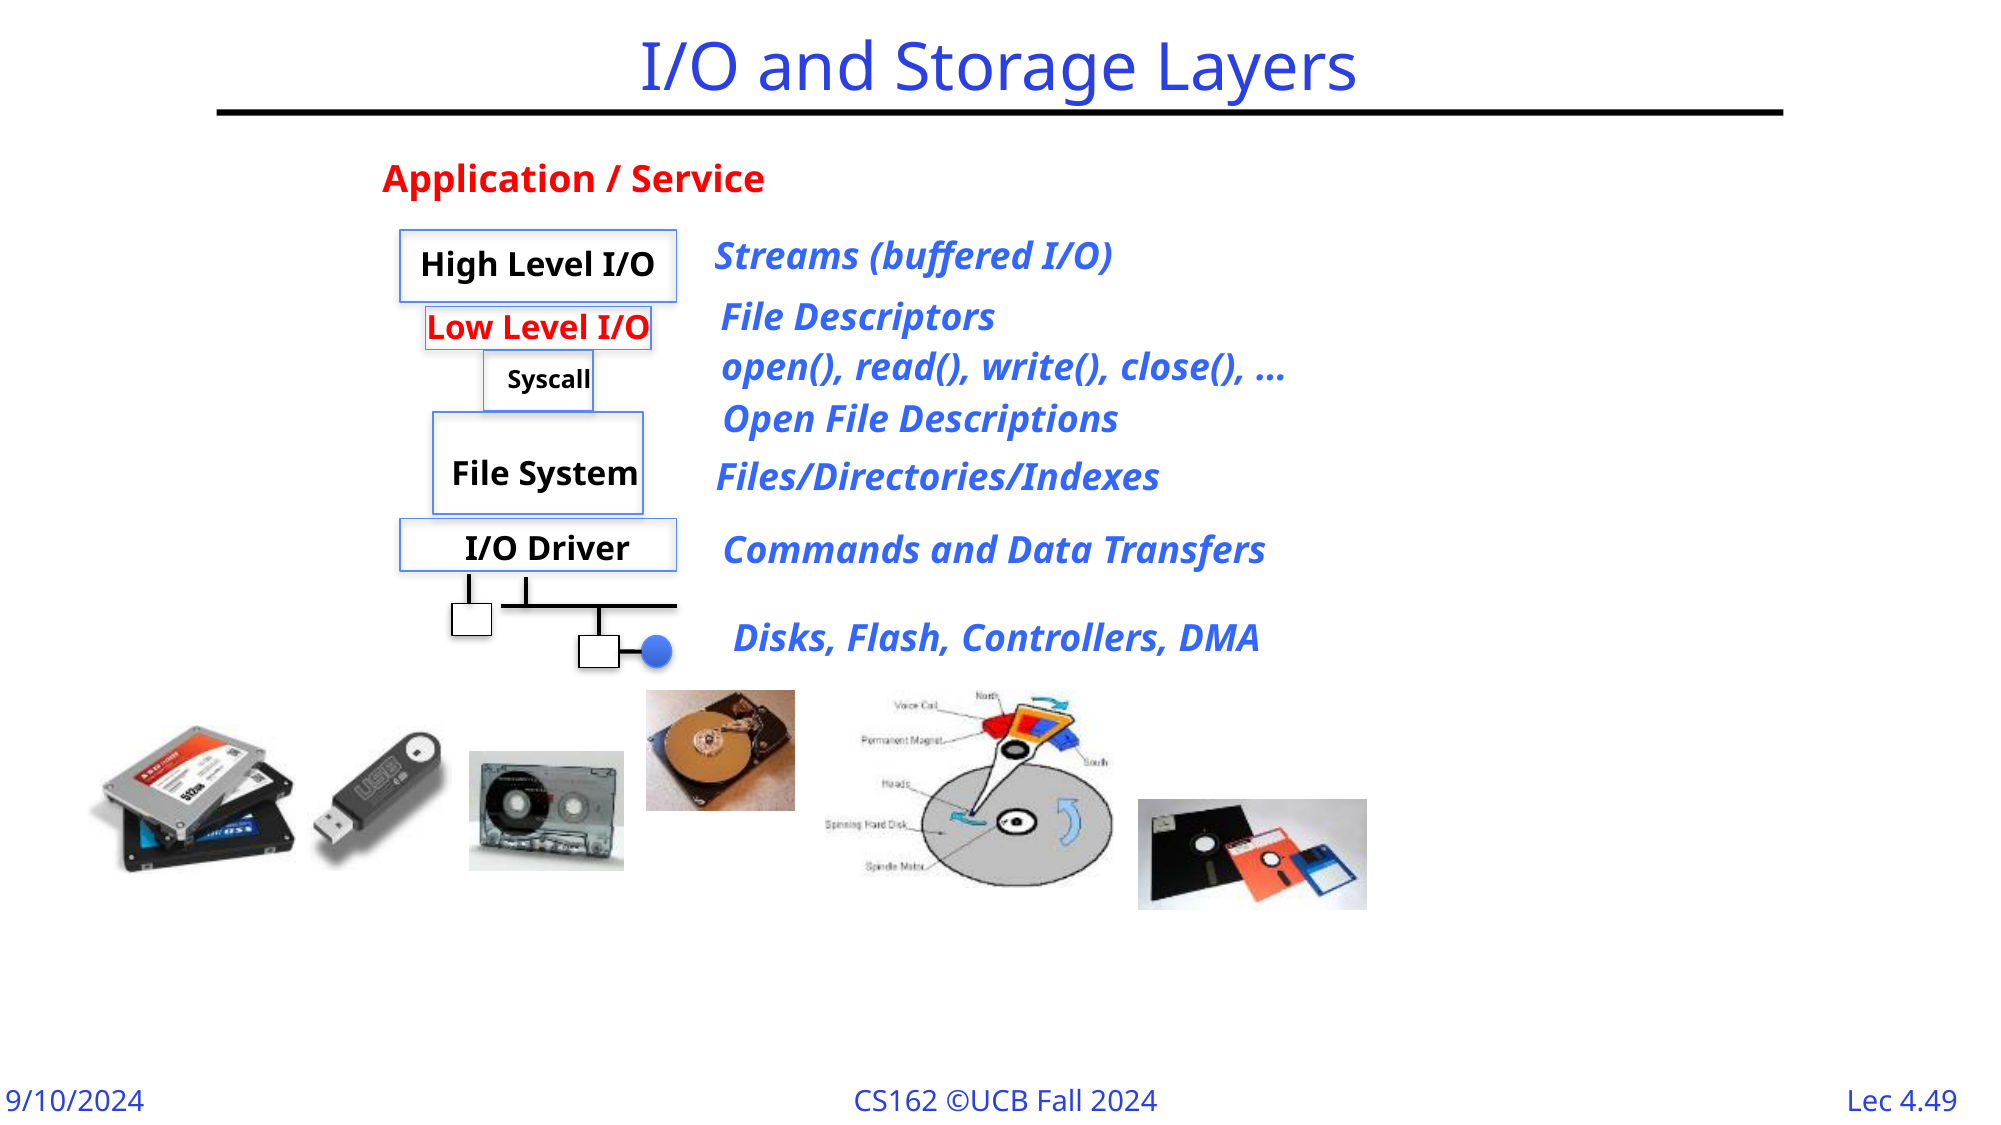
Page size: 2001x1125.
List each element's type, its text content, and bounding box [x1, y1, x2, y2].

text_box Streams (buffered I/O) [699, 224, 1129, 285]
text_box [432, 411, 644, 515]
picture [306, 724, 453, 871]
picture [825, 689, 1114, 889]
title I/O and Storage Layers [216, 24, 1784, 113]
text_box Application / Service [367, 147, 781, 208]
text_box Disks, Flash, Controllers, DMA [718, 606, 1277, 667]
text_box [399, 229, 677, 303]
text_box [451, 603, 492, 636]
text_box Open File Descriptions [707, 387, 1135, 448]
text_box Syscall [598, 355, 607, 401]
text_box Low Level I/O [411, 299, 675, 354]
text_box [425, 306, 652, 350]
picture [646, 689, 795, 812]
picture [1138, 799, 1367, 911]
text_box Files/Directories/Indexes [701, 445, 1176, 506]
text_box File Descriptors [705, 285, 1012, 346]
text_box [578, 635, 620, 668]
picture [87, 724, 296, 875]
text_box File System [648, 444, 655, 500]
text_box [641, 634, 673, 669]
picture [469, 750, 625, 871]
text_box [399, 518, 677, 572]
text_box [483, 350, 594, 410]
text_box open(), read(), write(), close(), … [706, 335, 1303, 396]
text_box Commands and Data Transfers [707, 518, 1282, 579]
